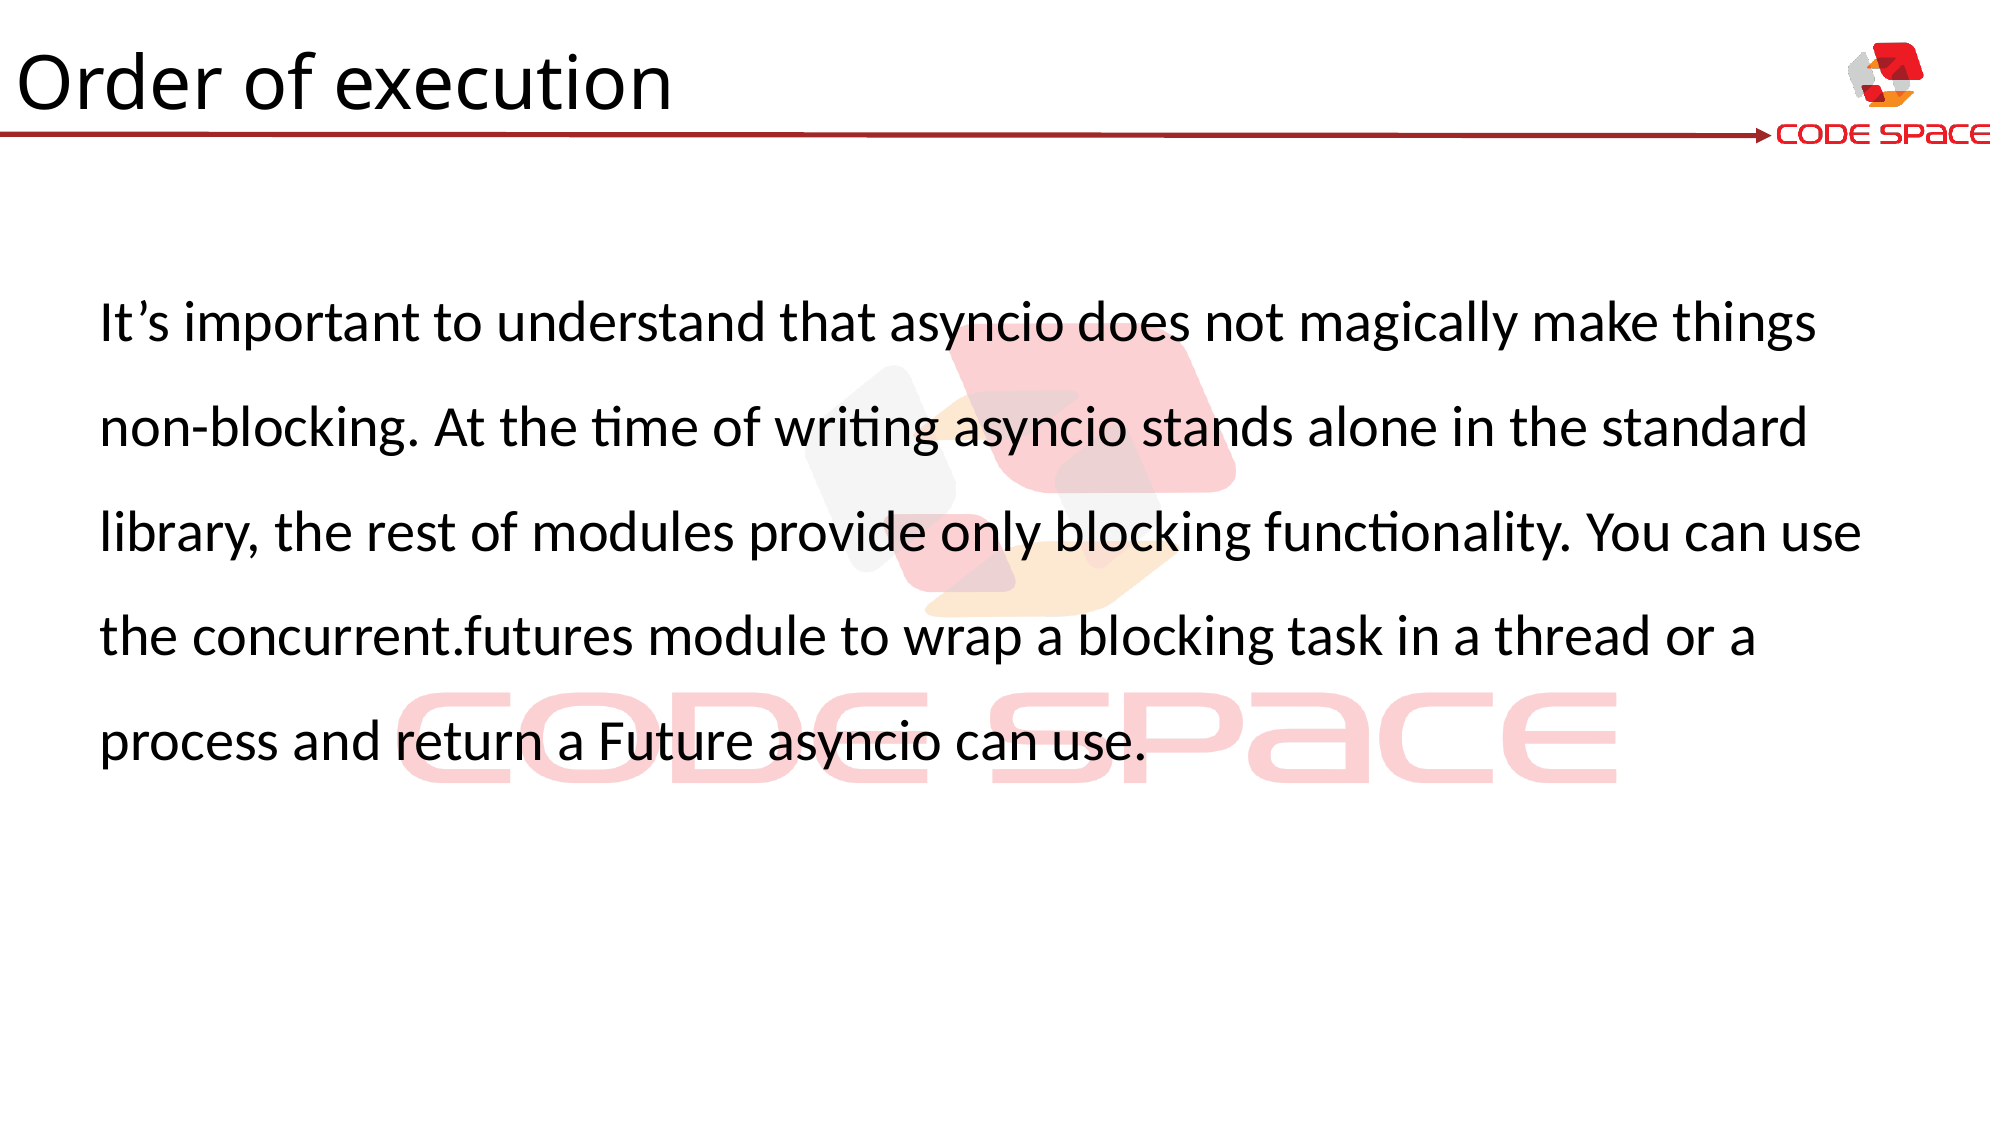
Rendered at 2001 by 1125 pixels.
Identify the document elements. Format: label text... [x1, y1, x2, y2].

text_box It’s important to understand that asyncio does not magically make things non-blocking. At the time of writing asyncio stands alone in the standard library, the rest of modules provide only blocking functionality. You can use the concurrent.futures module to wrap a blocking task in a thread or a process and return a Future asyncio can use. [85, 240, 1929, 780]
text_box Order of execution [0, 26, 690, 132]
picture [1707, 0, 2001, 219]
